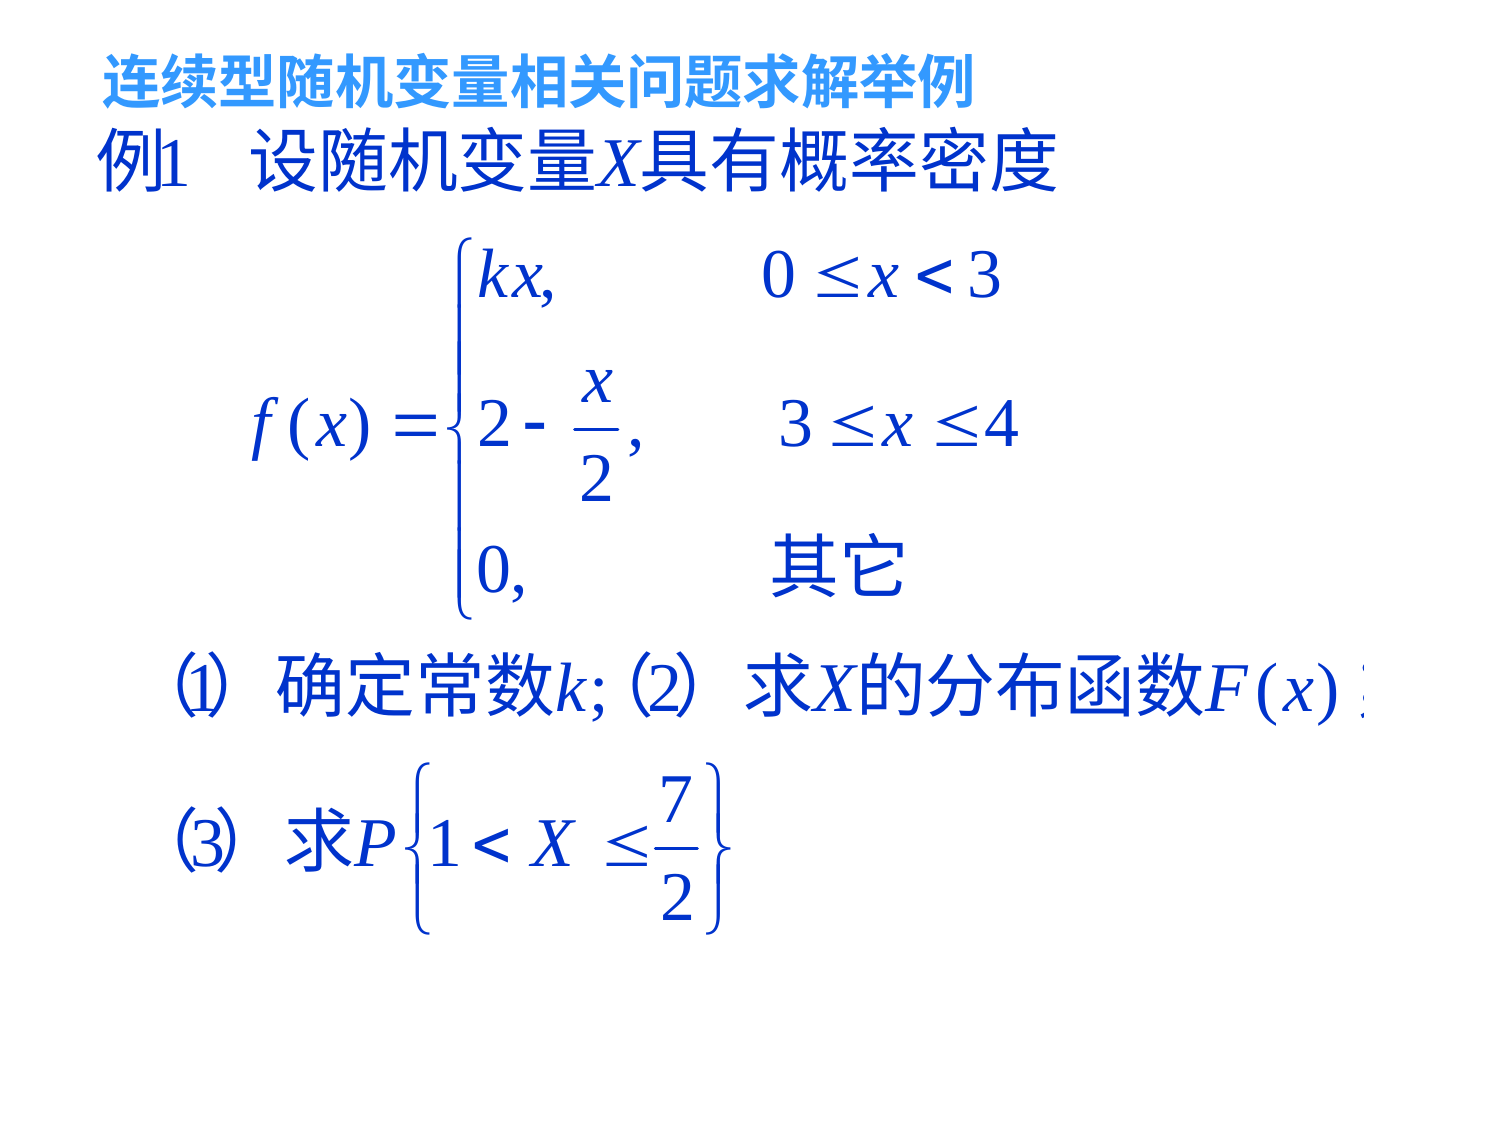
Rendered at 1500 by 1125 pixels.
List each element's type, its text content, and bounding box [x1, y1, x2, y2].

text_box 连续型随机变量相关问题求解举例 [87, 37, 1100, 111]
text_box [88, 112, 1365, 948]
